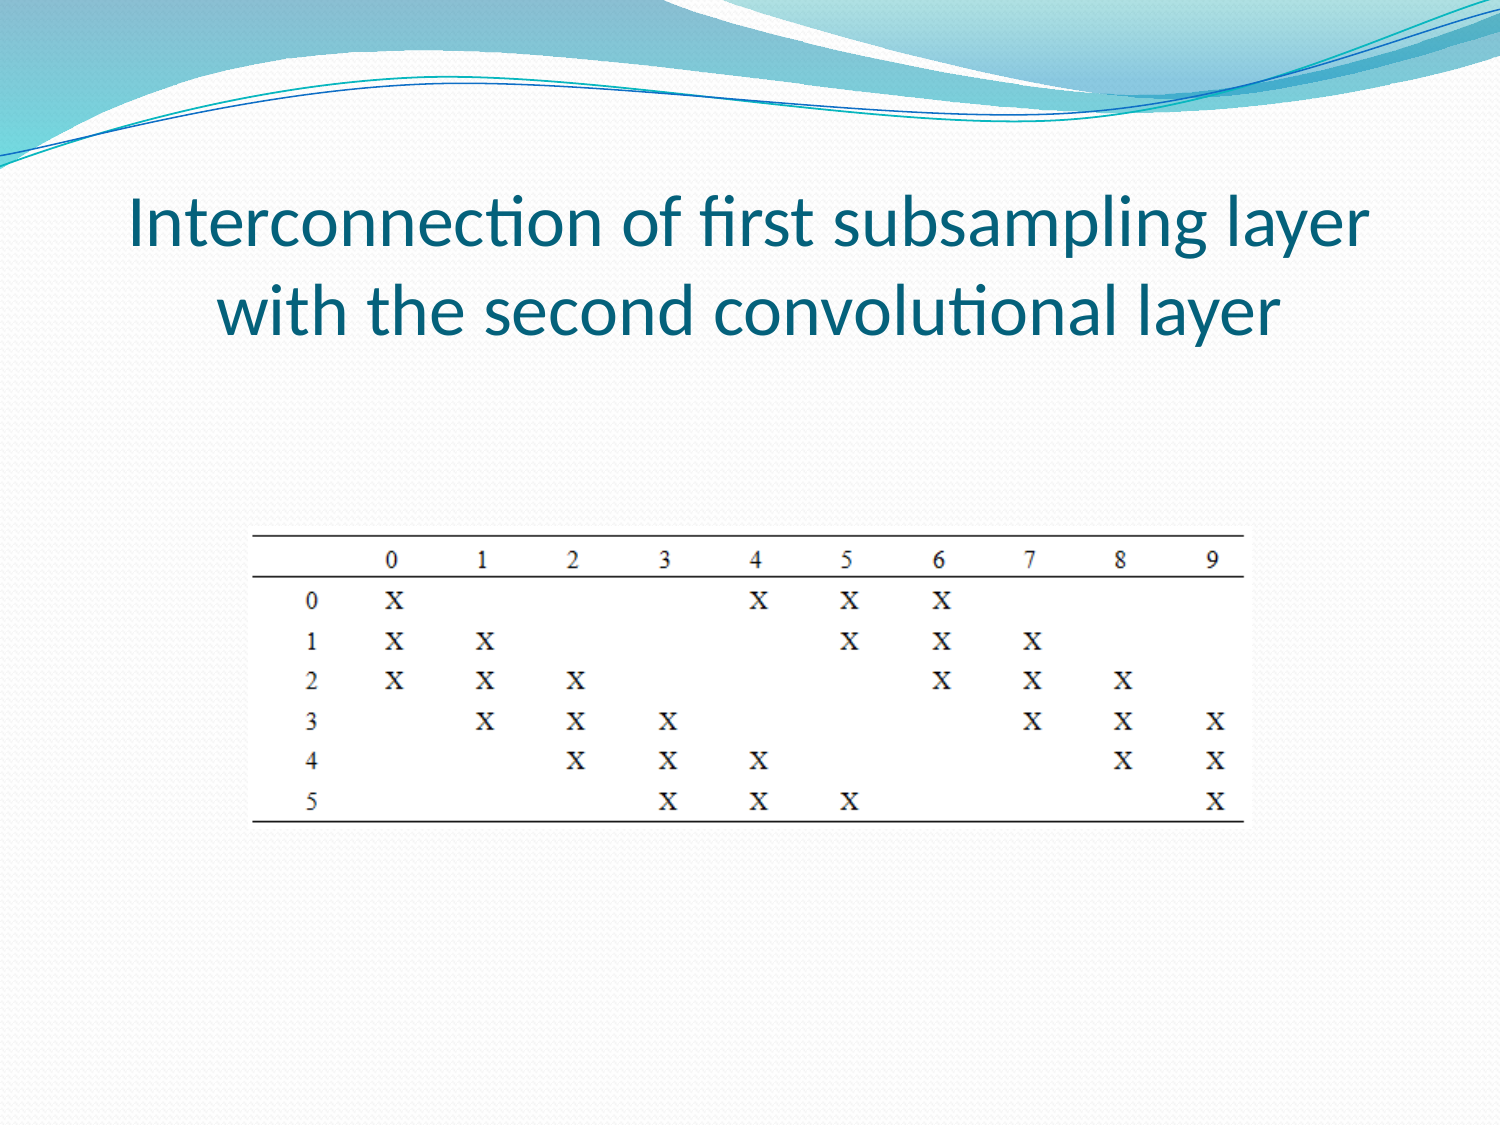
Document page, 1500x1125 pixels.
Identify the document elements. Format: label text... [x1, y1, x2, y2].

title Interconnection of first subsampling layer with the second convolutional layer [75, 162, 1425, 350]
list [248, 526, 1252, 829]
